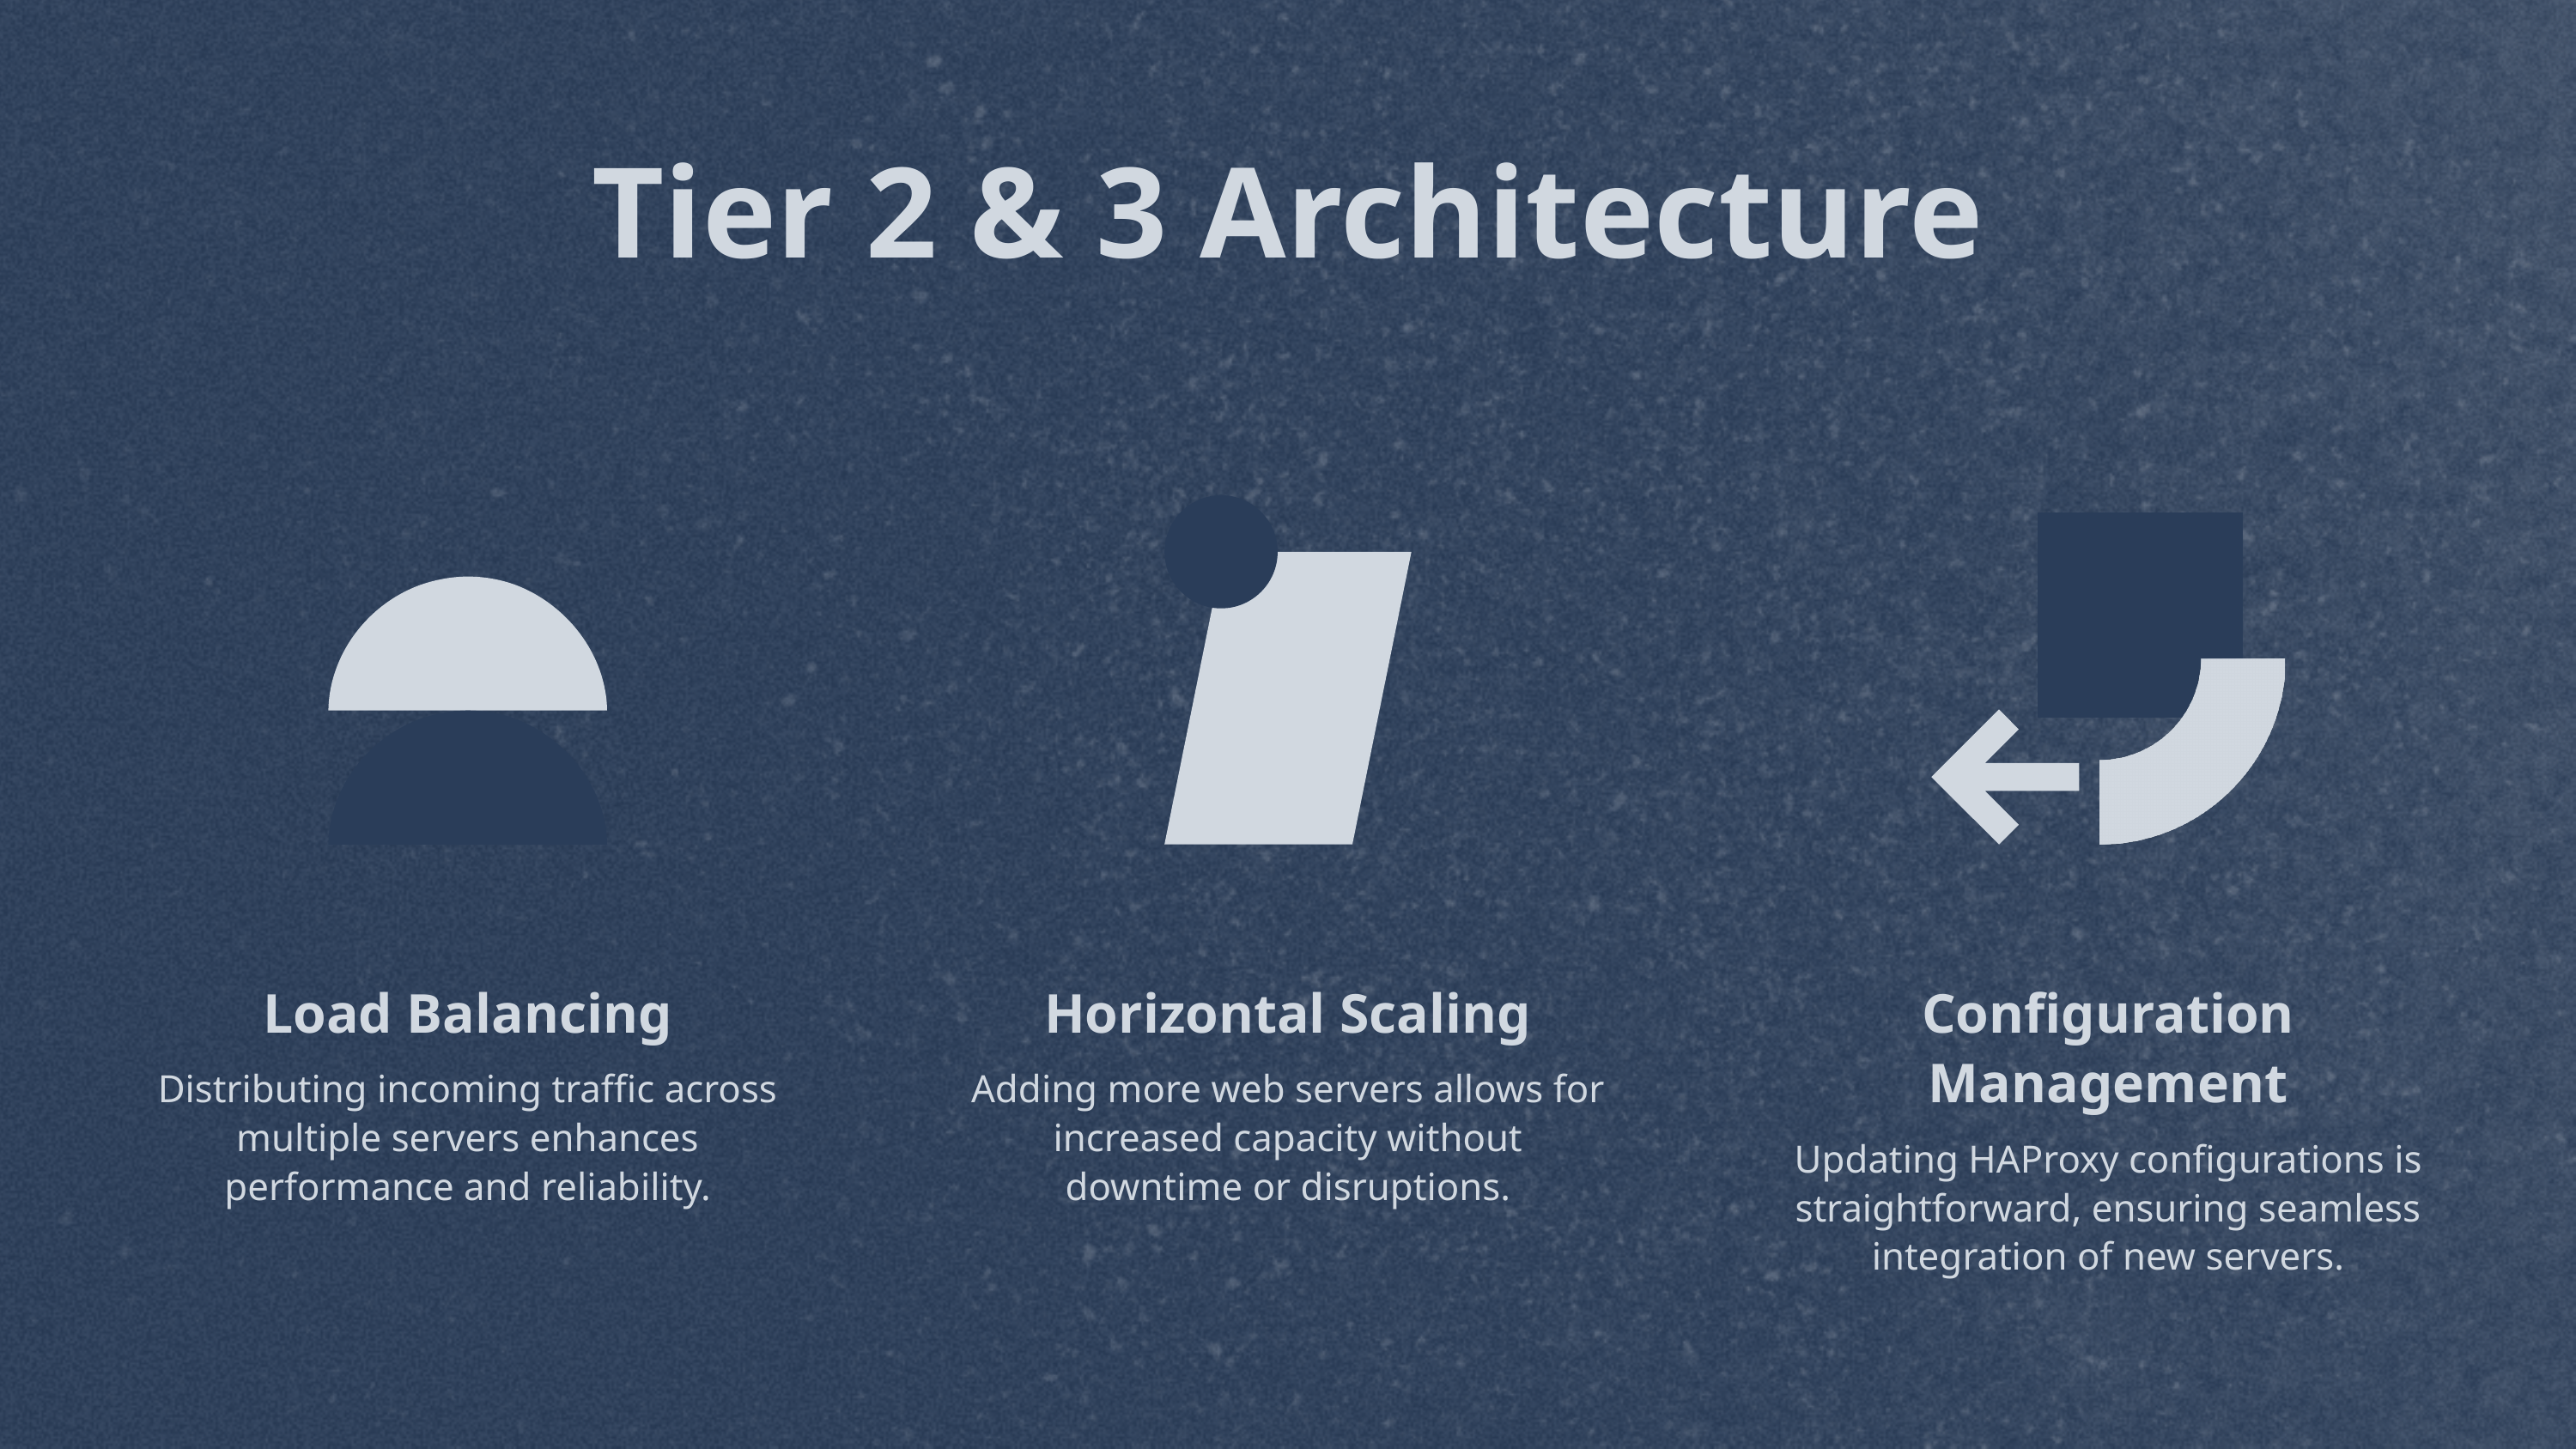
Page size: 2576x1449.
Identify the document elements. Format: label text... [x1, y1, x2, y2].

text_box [2037, 512, 2244, 718]
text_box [964, 981, 1612, 1210]
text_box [1784, 981, 2432, 1279]
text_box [144, 981, 791, 1210]
text_box [2099, 658, 2286, 845]
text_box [1931, 709, 2080, 845]
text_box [1163, 494, 1412, 845]
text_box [328, 576, 608, 845]
text_box [0, 0, 2576, 1449]
text_box Tier 2 & 3 Architecture [144, 132, 2432, 283]
